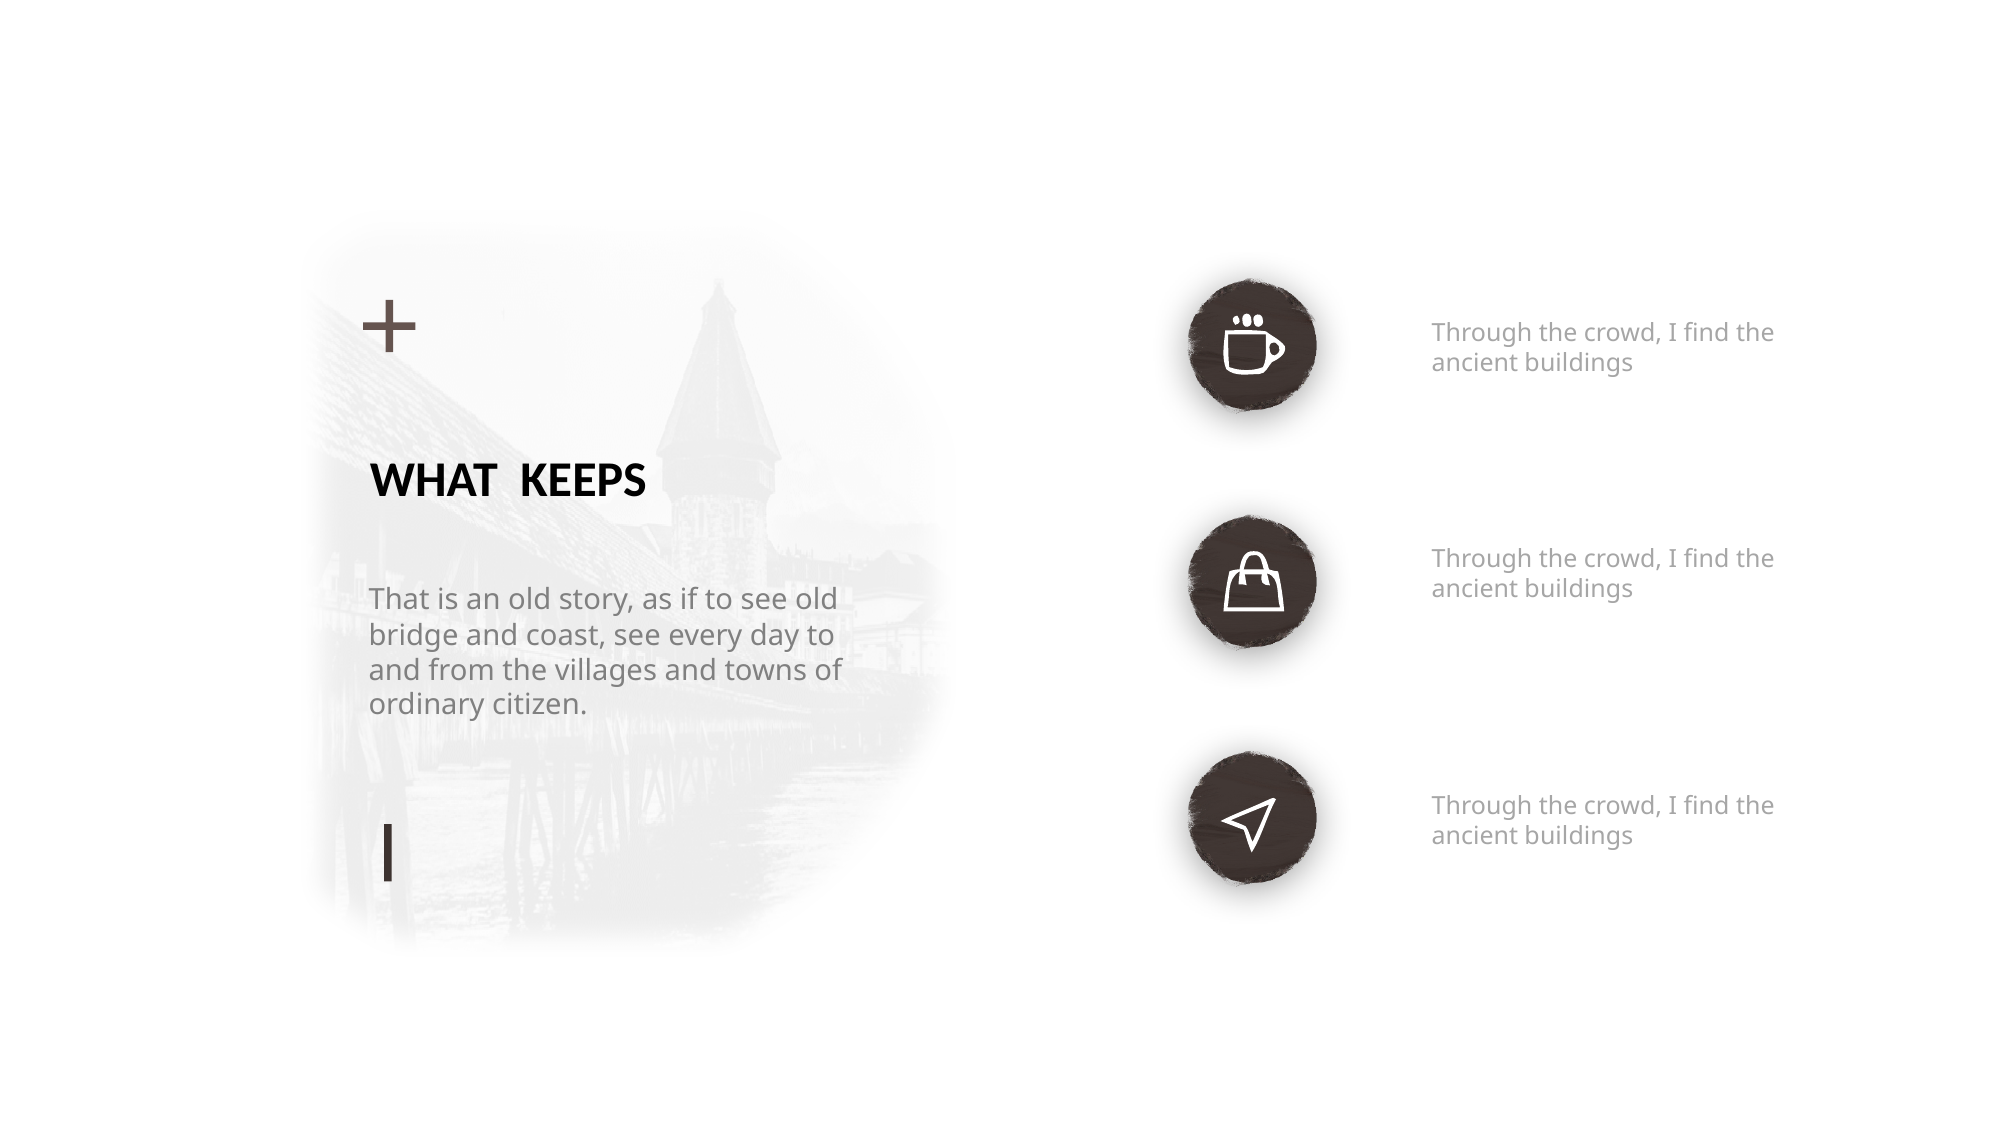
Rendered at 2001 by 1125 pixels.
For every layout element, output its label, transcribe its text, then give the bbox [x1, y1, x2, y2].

picture [1182, 750, 1321, 889]
text_box That is an old story, as if to see old bridge and coast, see every day to and from the villages and towns of ordinary citizen. [353, 573, 864, 729]
text_box Through the crowd, I find the ancient buildings [1416, 309, 1845, 384]
text_box Through the crowd, I find the ancient buildings [1416, 535, 1845, 611]
text_box WHAT KEEPS [355, 438, 663, 514]
text_box [362, 299, 416, 353]
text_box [1221, 309, 1287, 378]
text_box [383, 823, 393, 882]
text_box [340, 249, 918, 919]
picture [1182, 278, 1321, 417]
text_box Through the crowd, I find the ancient buildings [1416, 782, 1845, 857]
picture [1182, 514, 1321, 653]
